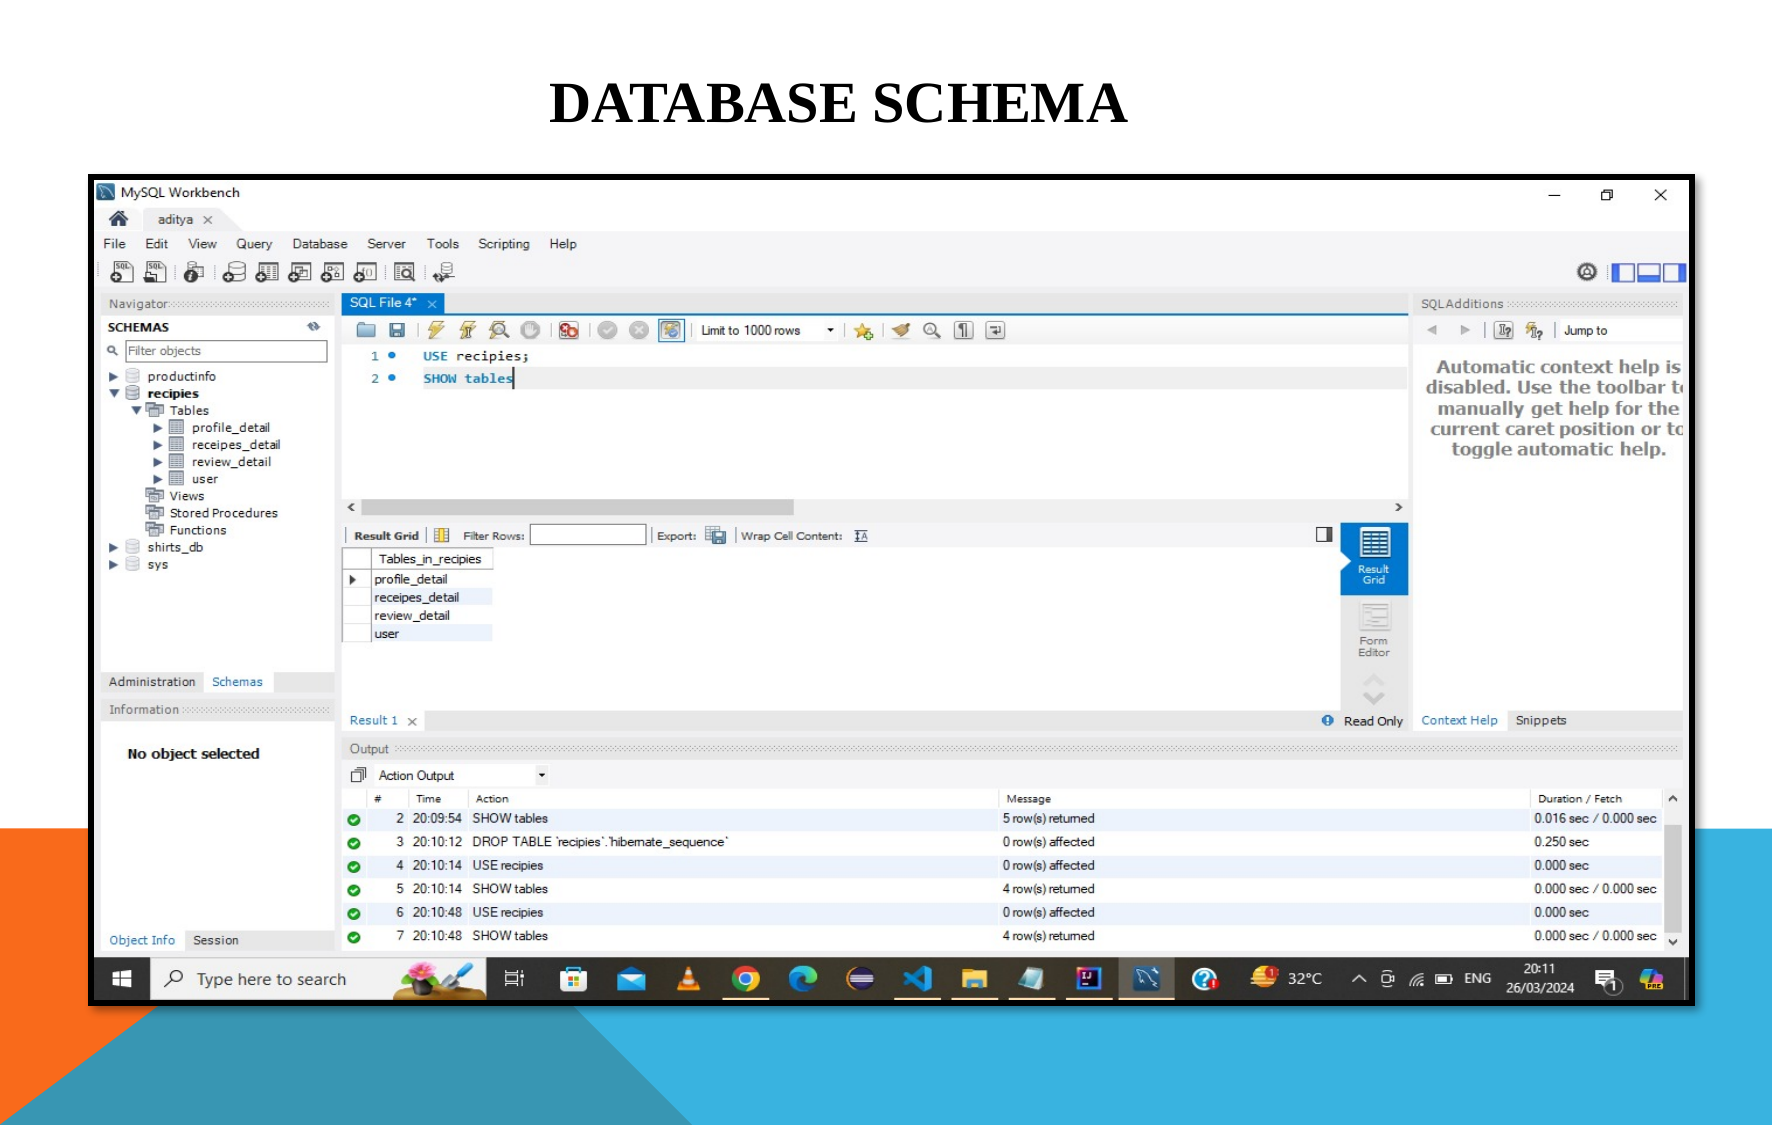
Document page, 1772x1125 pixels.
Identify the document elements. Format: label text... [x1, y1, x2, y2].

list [94, 180, 1690, 1000]
title DATABASE SCHEMA [389, 54, 1772, 145]
